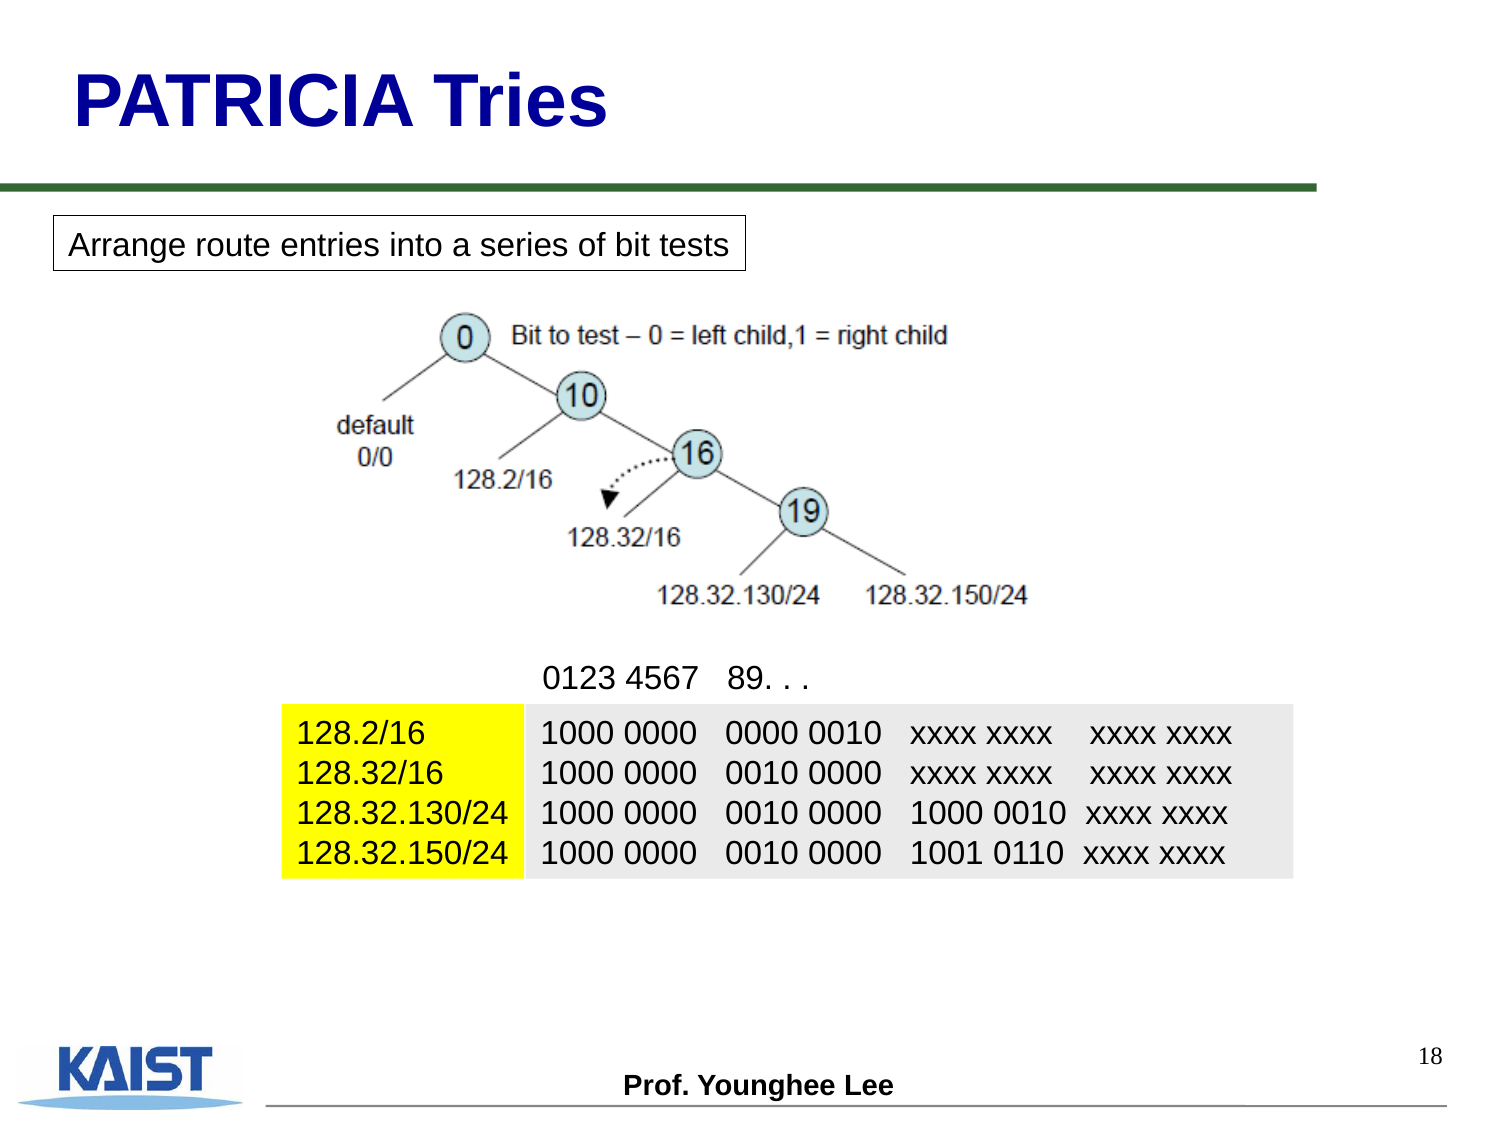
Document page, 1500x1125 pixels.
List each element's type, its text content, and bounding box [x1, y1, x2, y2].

picture [17, 1046, 243, 1110]
slide_number 18 [1145, 1016, 1458, 1092]
title PATRICIA Tries [58, 42, 1281, 149]
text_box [126, 290, 1294, 882]
text_box Arrange route entries into a series of bit tests [53, 215, 746, 271]
